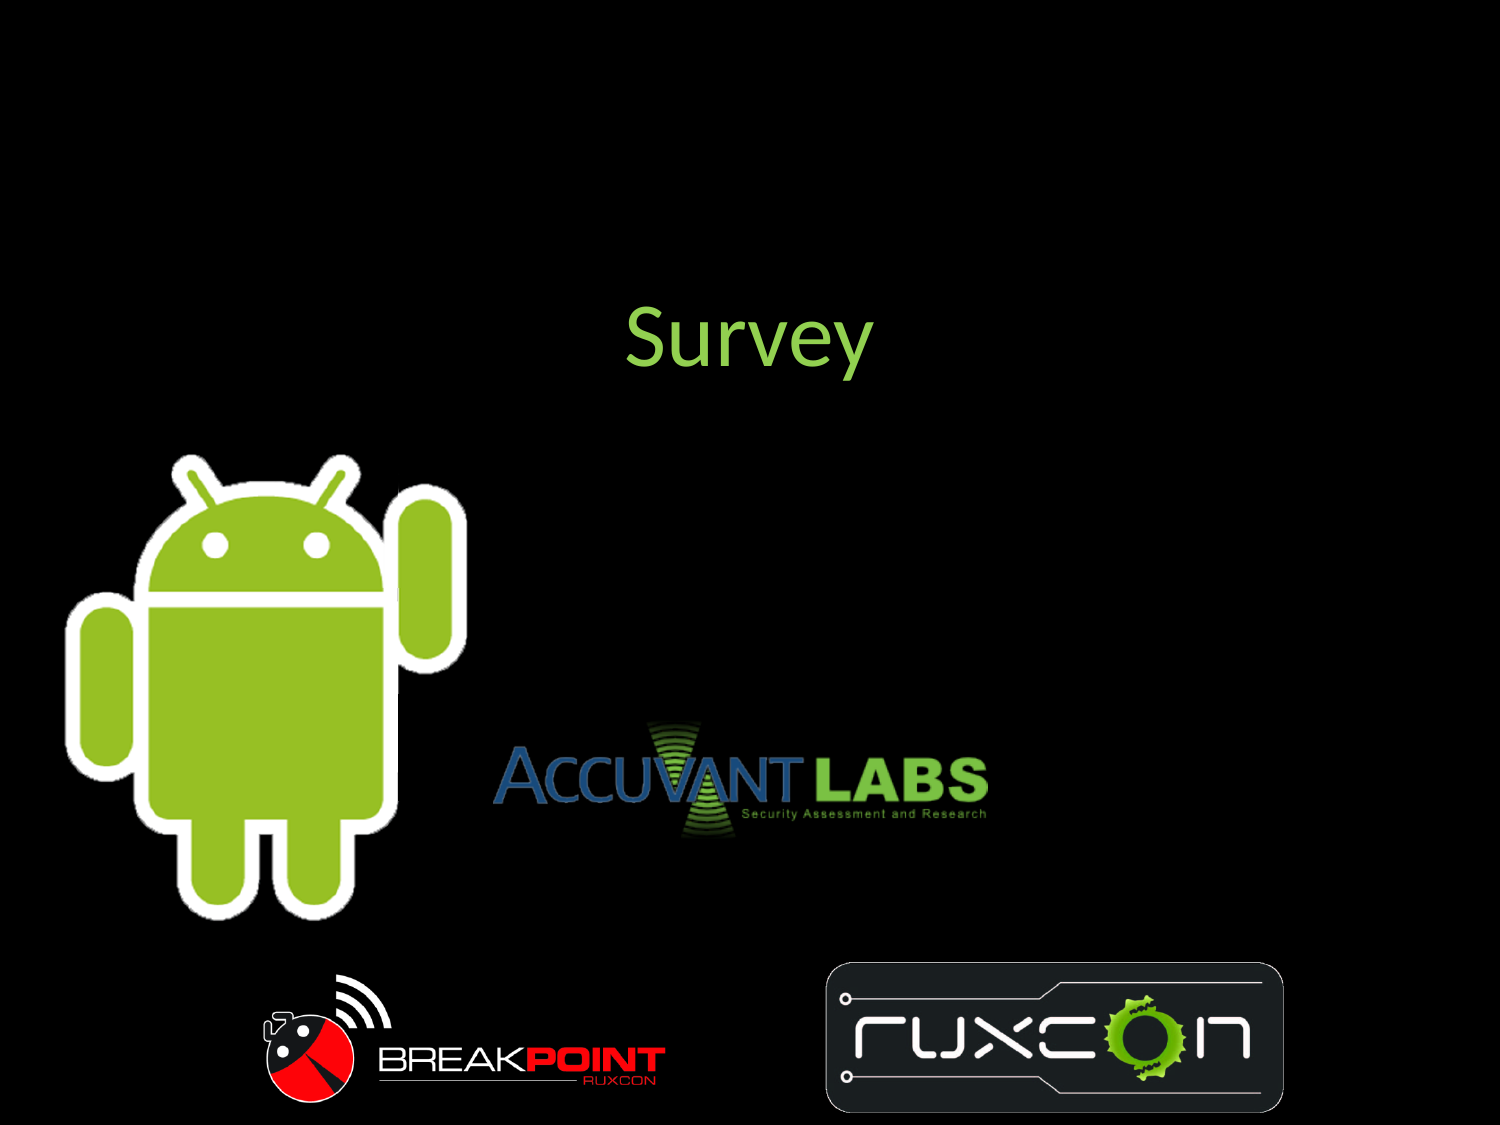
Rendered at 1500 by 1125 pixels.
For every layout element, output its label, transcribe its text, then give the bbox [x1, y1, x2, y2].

picture [493, 710, 988, 850]
picture [825, 962, 1284, 1113]
picture [249, 962, 679, 1113]
picture [49, 437, 484, 930]
title Survey [112, 208, 1388, 450]
